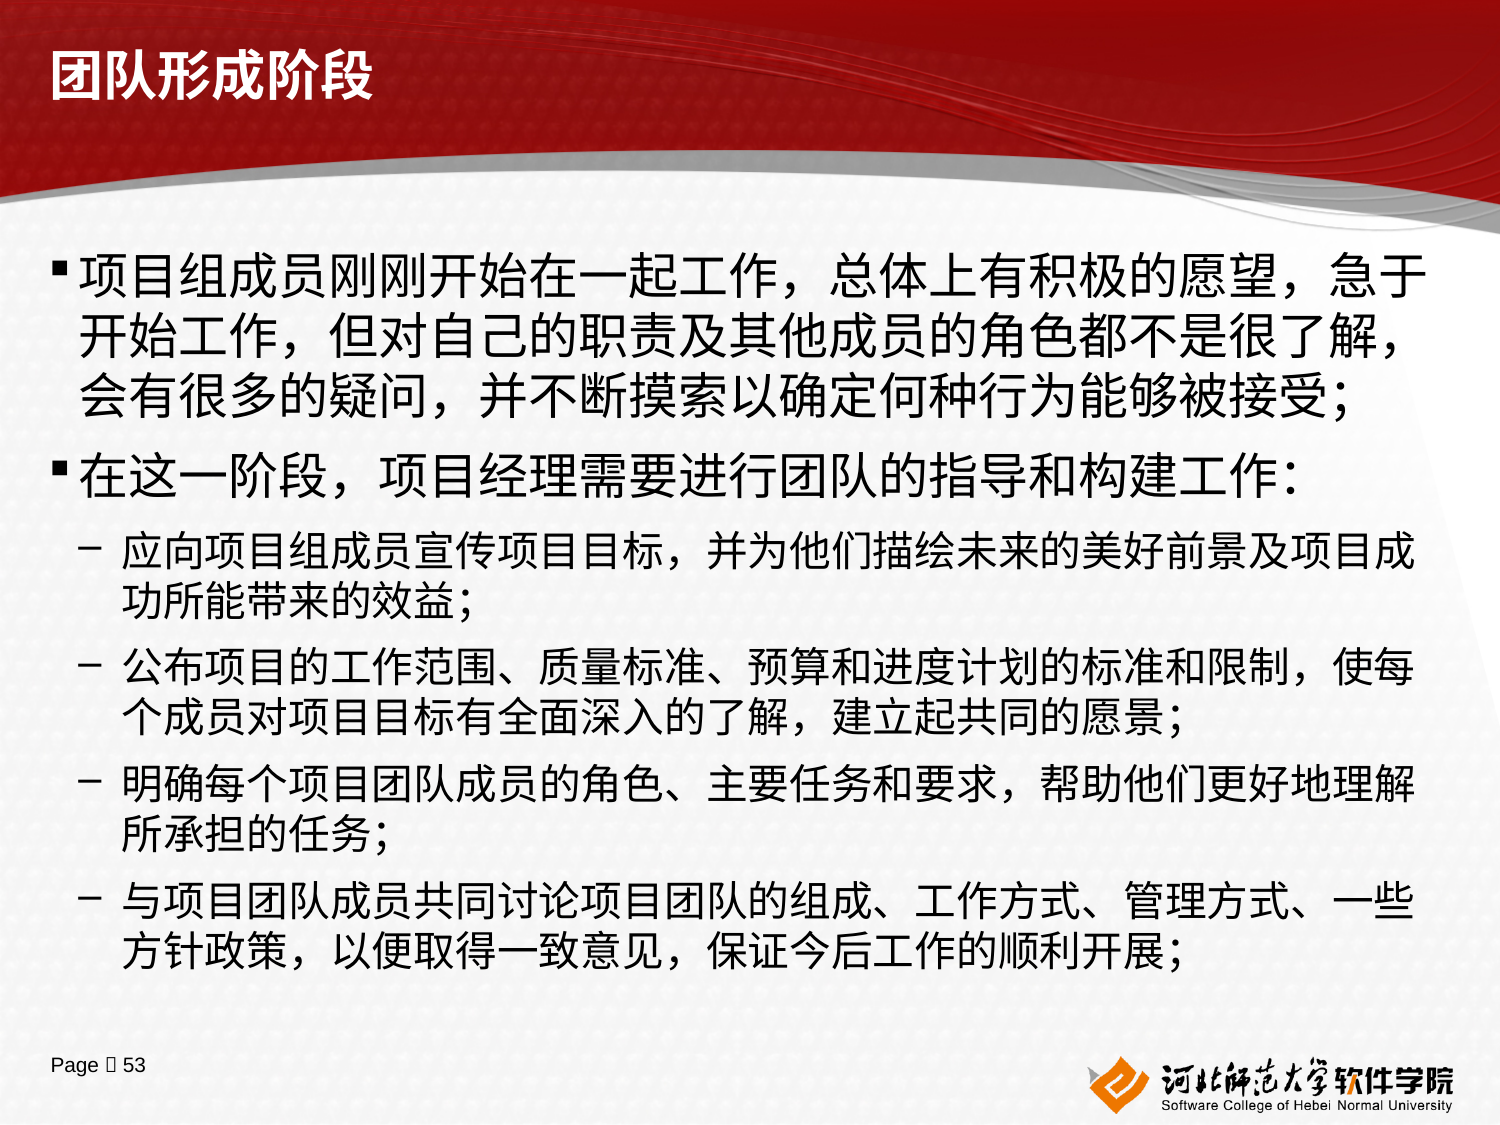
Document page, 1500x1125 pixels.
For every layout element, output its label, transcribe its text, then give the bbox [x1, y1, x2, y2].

picture [0, 0, 1500, 1125]
list 项目组成员刚刚开始在一起工作，总体上有积极的愿望，急于开始工作，但对自己的职责及其他成员的角色都不是很了解，会有很多的疑问，并不断摸索以确定何种行为能够被接受； 在这一阶段，项目经理需要进行团队的指导和构建工作： 应向项目组成员宣传项目目标，并为他们描绘未来的美好前景及项目成功所能带来的效益； 公布项目的工作范围、质量标准、预算和进度计划的标准和限制，使每个成员对项目目标有全面深入的了解，建立起共同的愿景； 明确每个项目团队成员的角色、主要任务和要求，帮助他们更好地理解所承担的任务； 与项目团队成员共同讨论项目团队的组成、工作方式、管理方式、一些方针政策，以便取得一致意见，保证今后工作的顺利开展； [48, 243, 1448, 1040]
title 团队形成阶段 [48, 41, 1448, 148]
